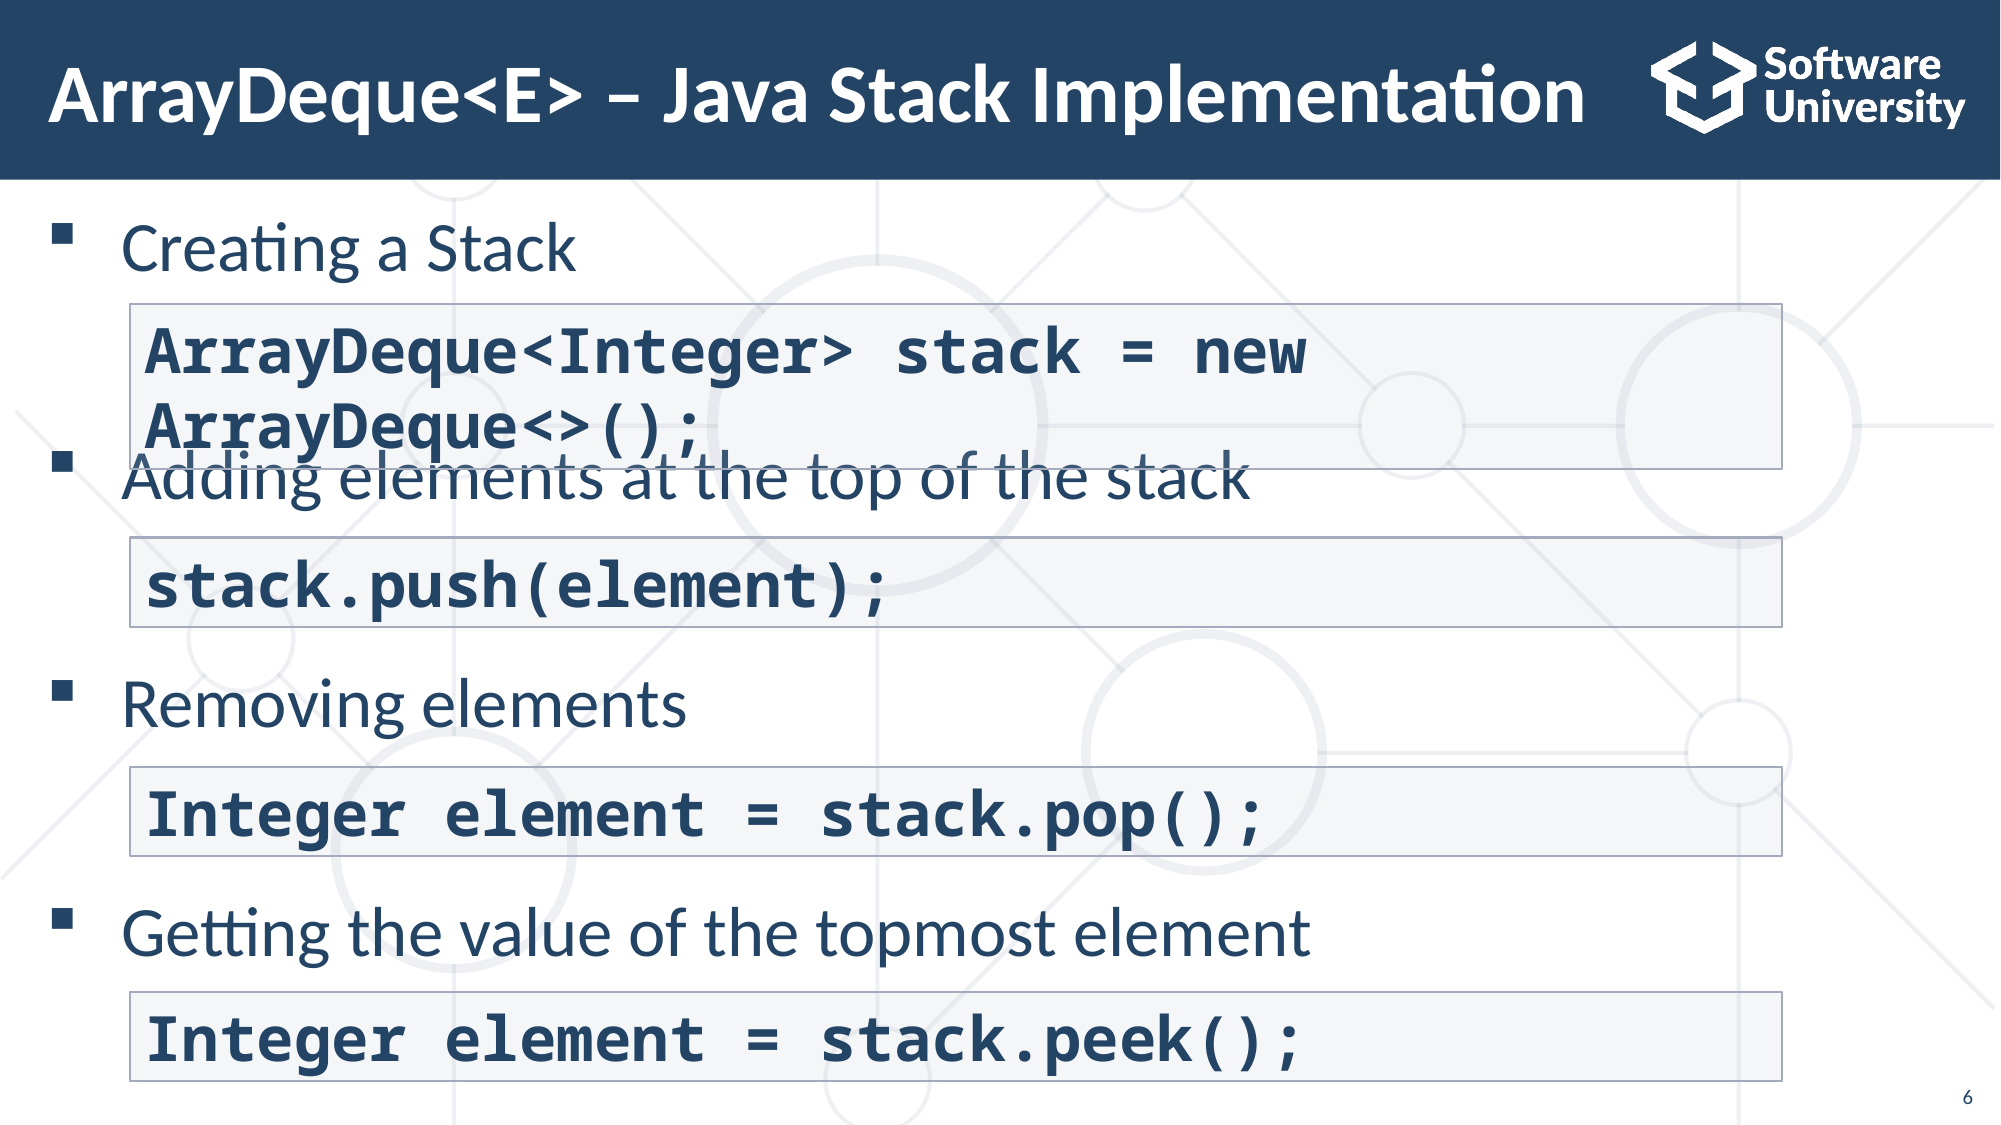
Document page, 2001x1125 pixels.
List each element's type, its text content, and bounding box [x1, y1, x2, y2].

picture [1651, 41, 1966, 134]
text_box Integer element = stack.pop(); [129, 766, 1783, 857]
text_box Integer element = stack.peek(); [129, 991, 1783, 1082]
slide_number 6 [1927, 1067, 1989, 1117]
text_box stack.push(element); [129, 537, 1783, 628]
title ArrayDeque<E> – Java Stack Implementation [31, 16, 1625, 162]
text_box ArrayDeque<Integer> stack = new ArrayDeque<>(); [129, 304, 1783, 469]
text_box Creating a Stack Adding elements at the top of the stack Removing elements Getting the value of the topmost element [31, 188, 1968, 1103]
